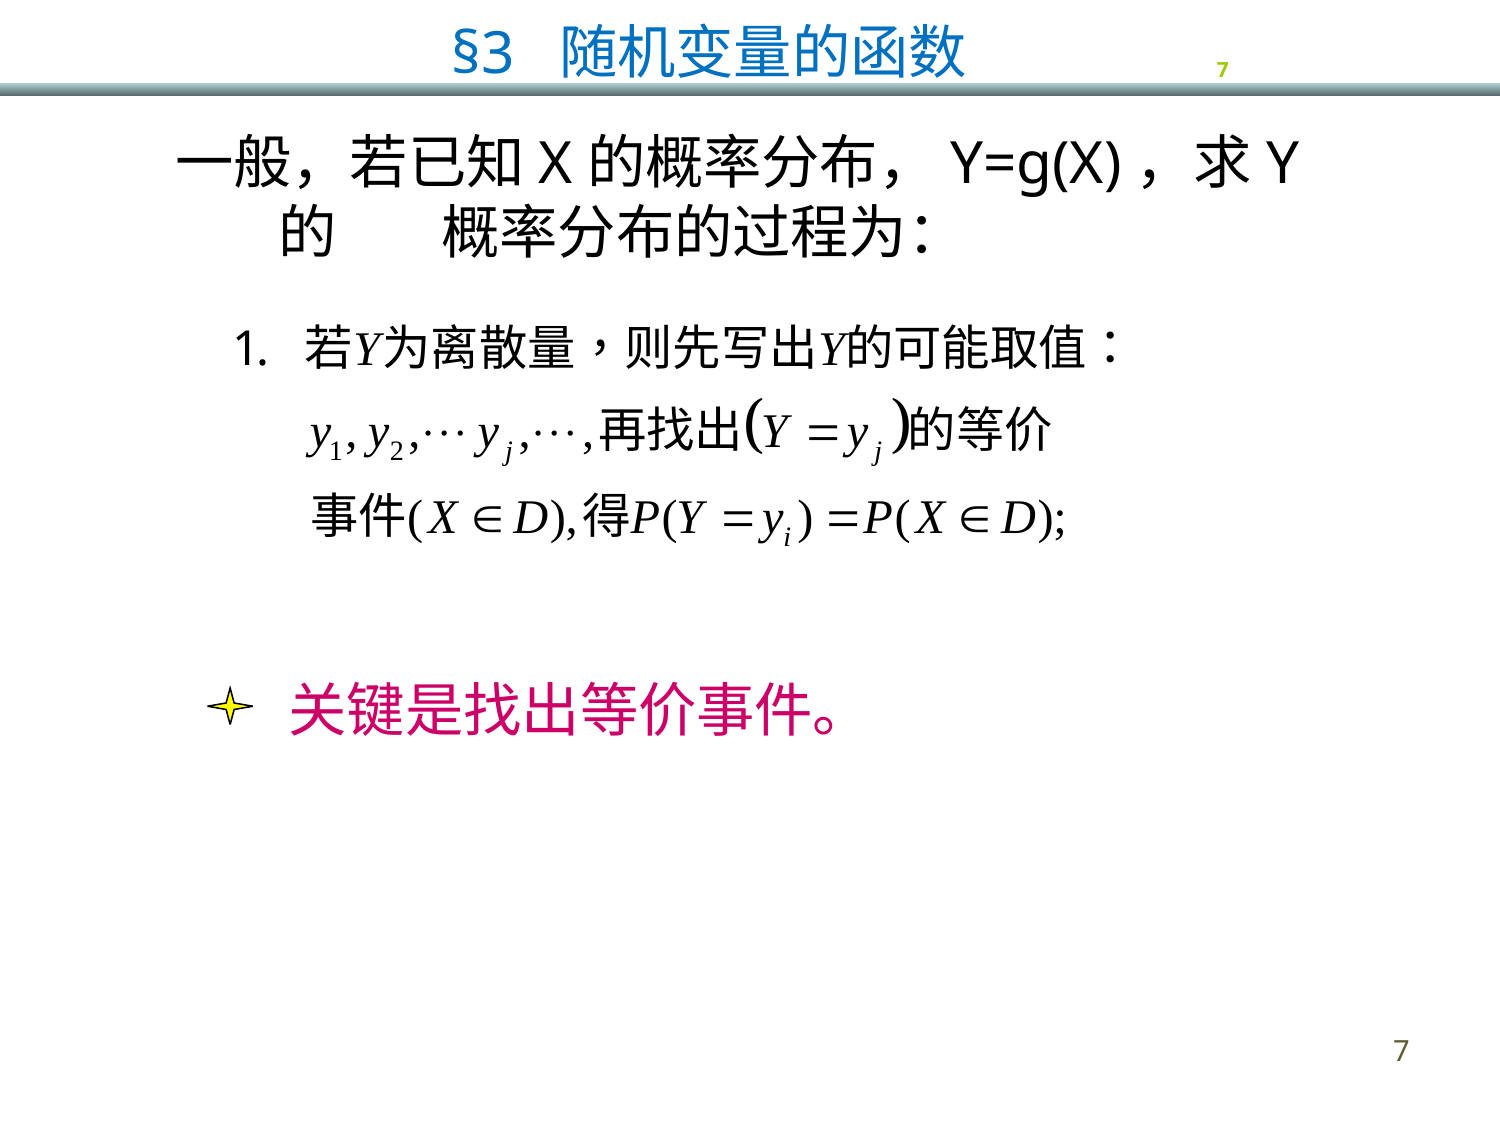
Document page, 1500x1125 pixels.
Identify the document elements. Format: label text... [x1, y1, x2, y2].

text_box [207, 688, 253, 725]
slide_number 7 [1074, 1024, 1425, 1103]
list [229, 314, 1110, 557]
list 一般，若已知X的概率分布，Y=g(X)，求Y的 概率分布的过程为： [160, 118, 1376, 281]
text_box 关键是找出等价事件。 [273, 665, 1490, 816]
